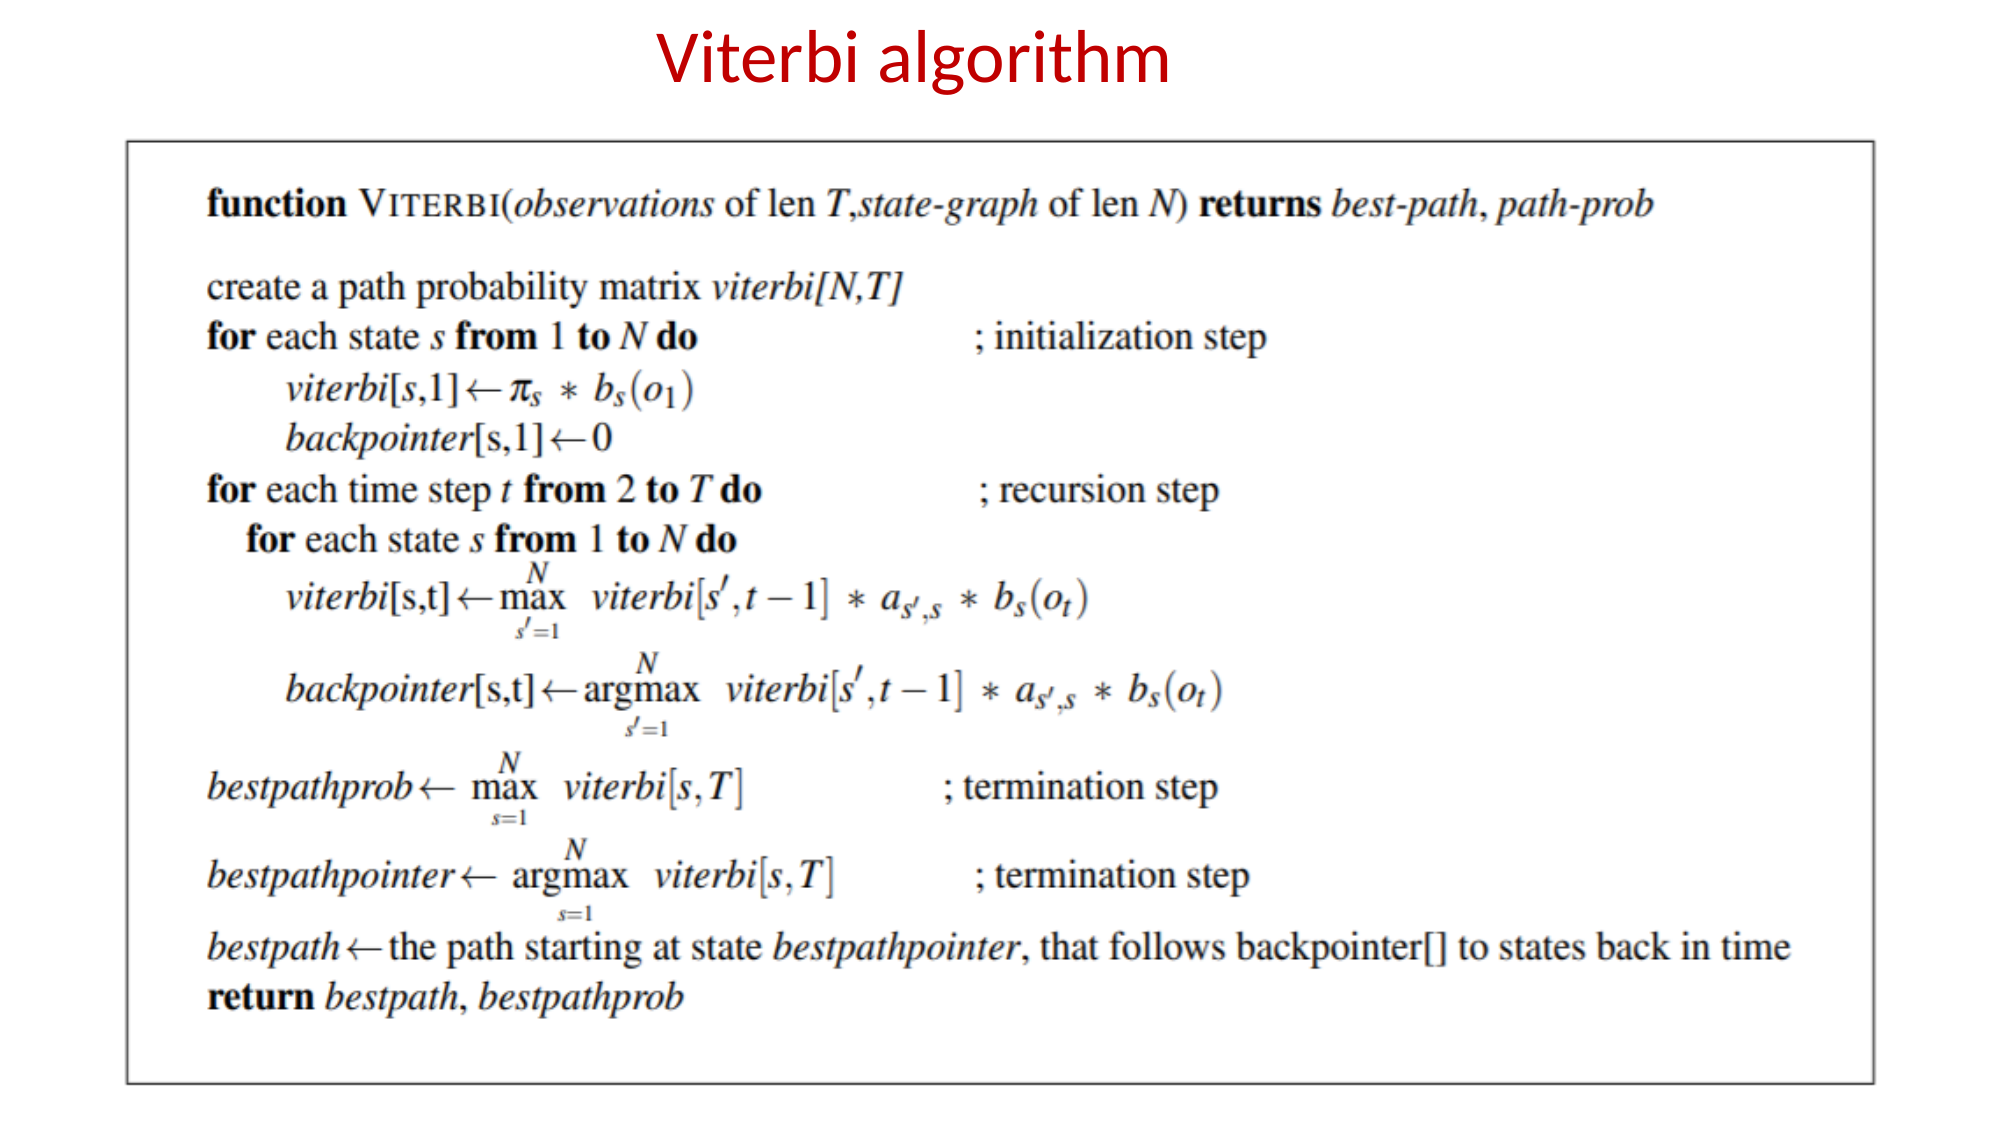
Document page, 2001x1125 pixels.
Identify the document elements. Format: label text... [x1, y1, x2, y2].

text_box Viterbi algorithm [641, 0, 1253, 105]
picture [113, 130, 1887, 1090]
